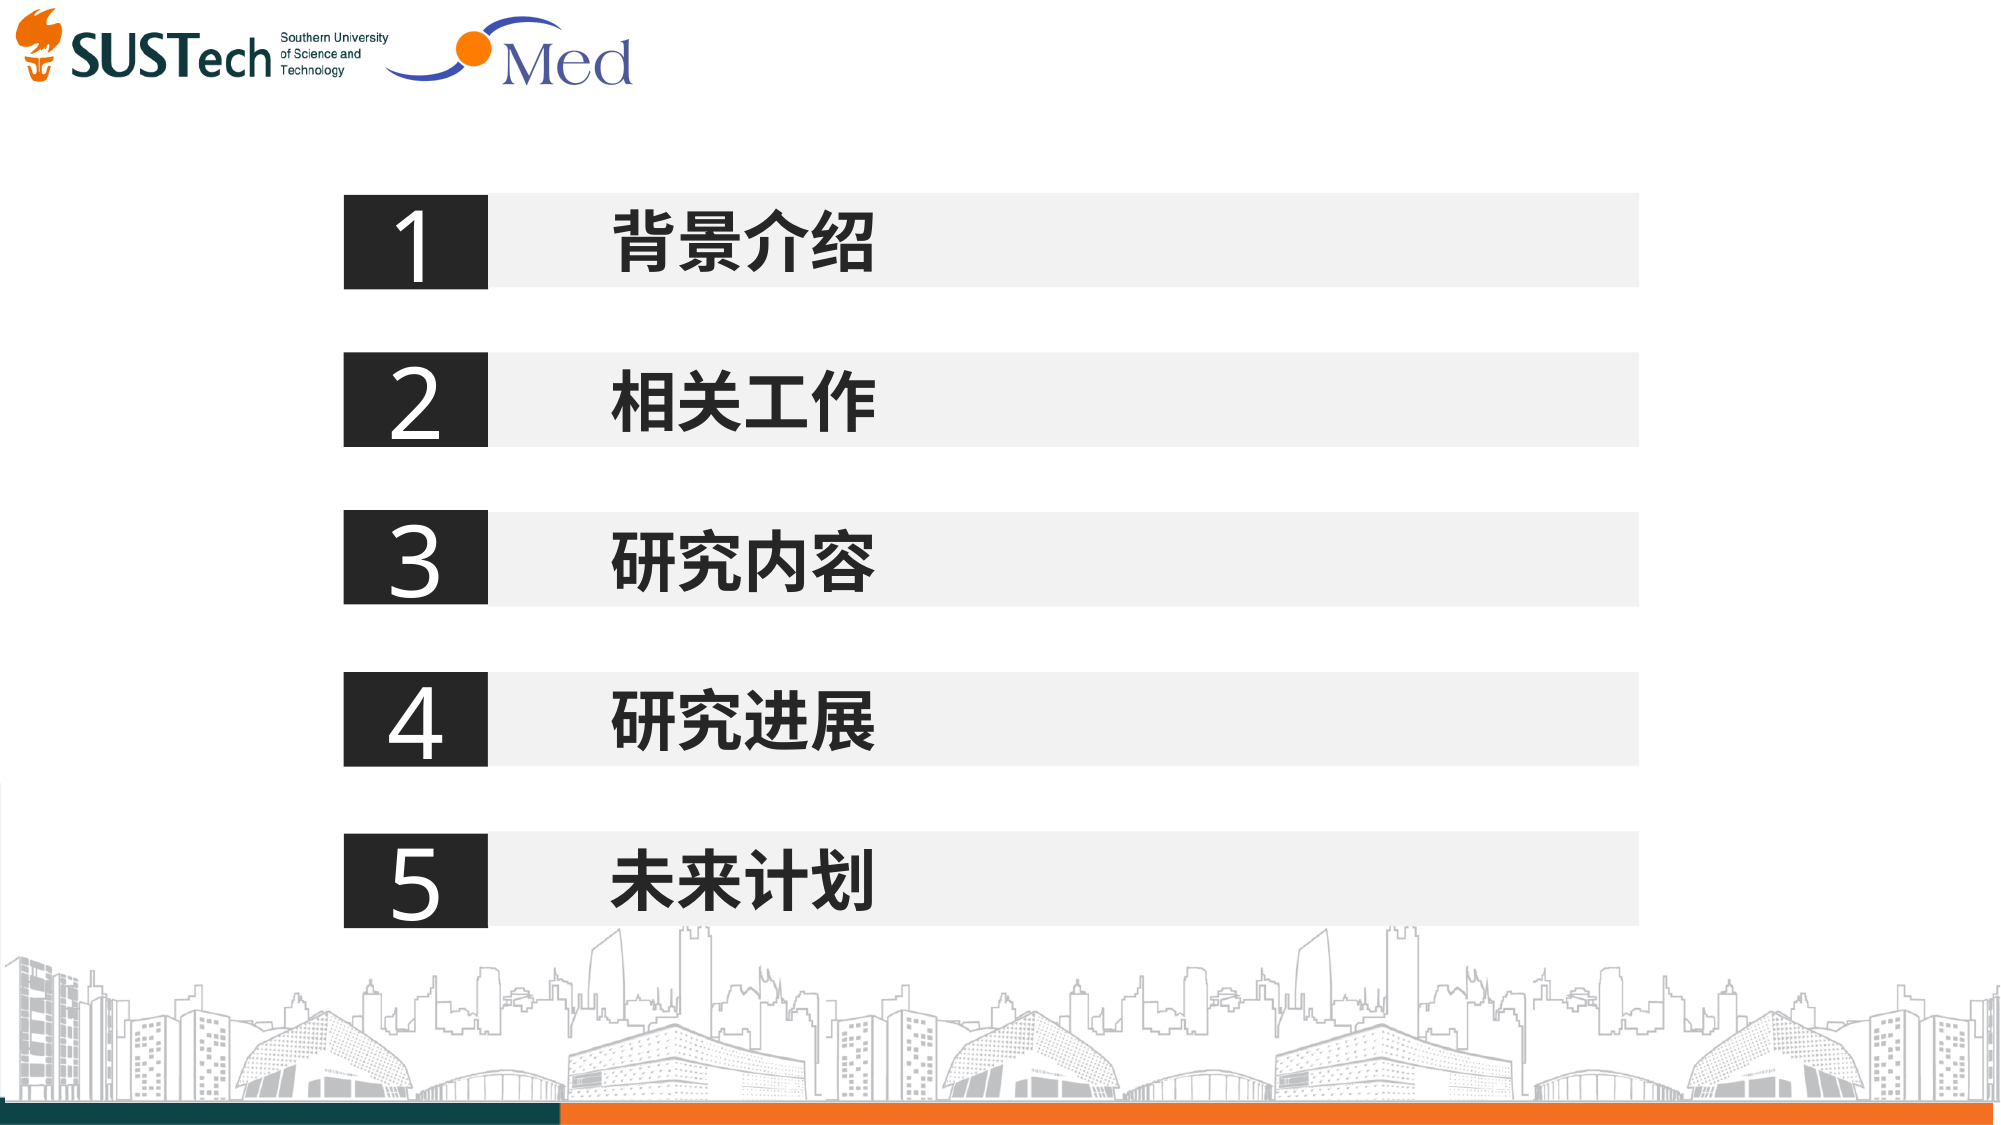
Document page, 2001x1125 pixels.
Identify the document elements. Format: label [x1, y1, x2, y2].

text_box [0, 0, 2000, 1125]
picture [385, 0, 640, 177]
